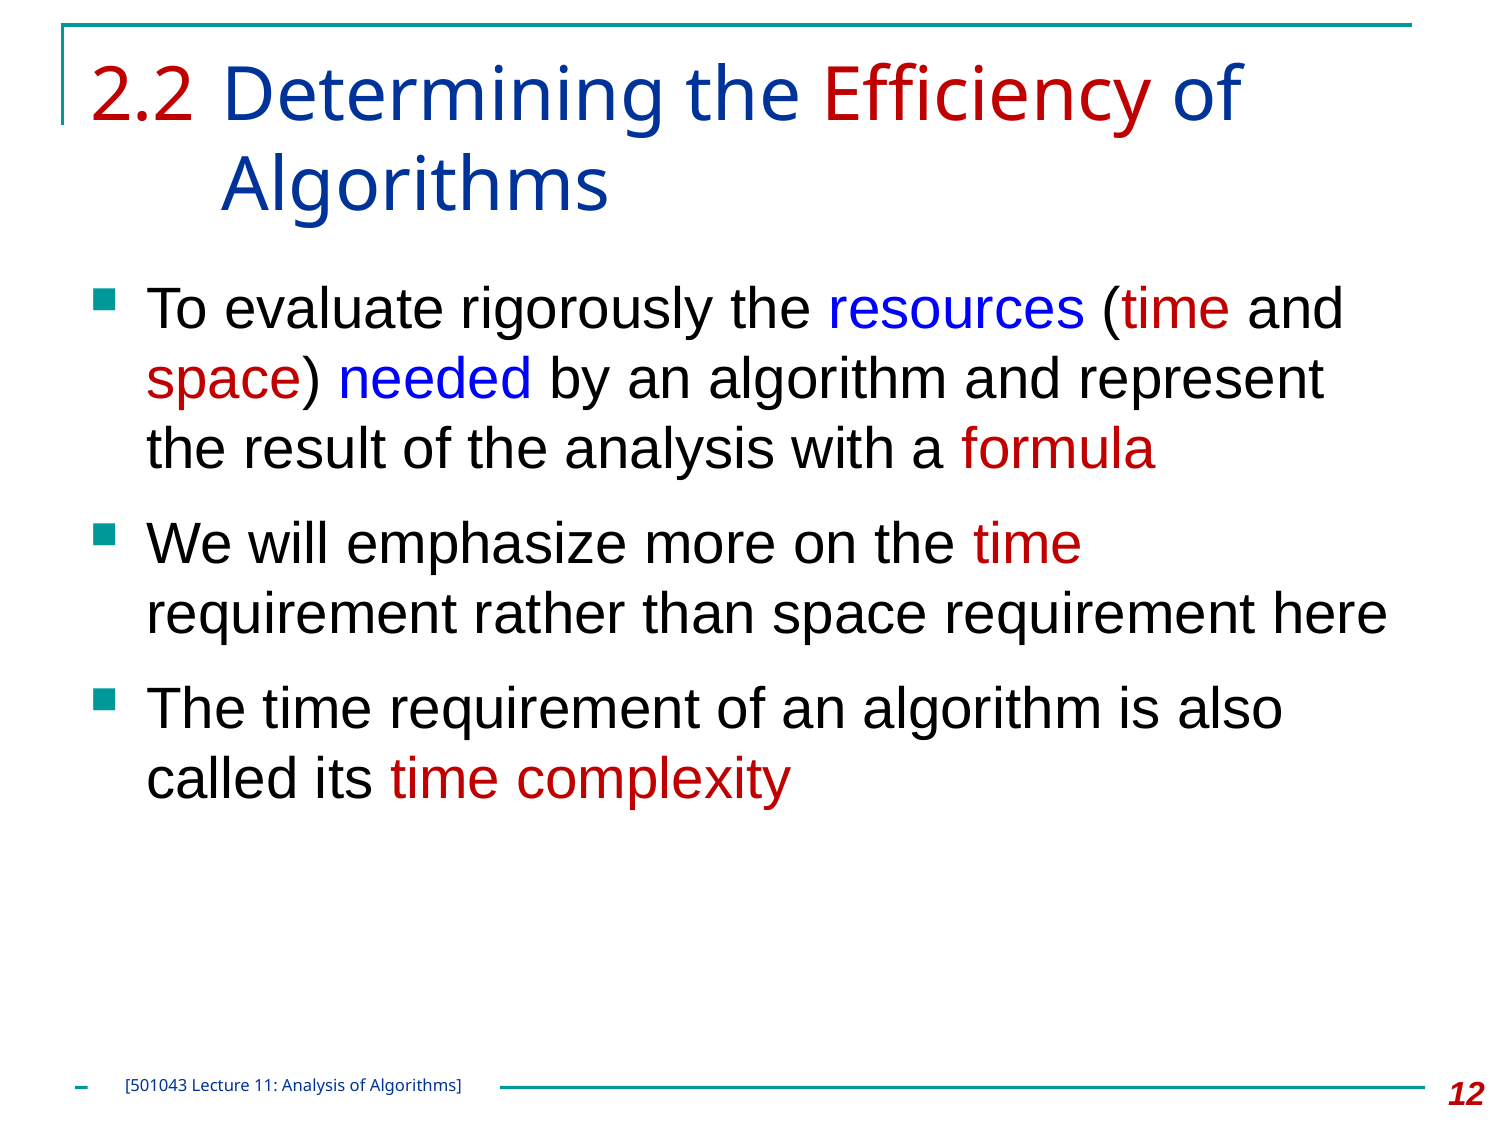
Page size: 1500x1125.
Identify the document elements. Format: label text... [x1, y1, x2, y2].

text_box [501043 Lecture 11: Analysis of Algorithms] [87, 1074, 500, 1100]
slide_number 12 [1400, 1065, 1500, 1125]
list To evaluate rigorously the resources (time and space) needed by an algorithm and represent the result of the analysis with a formula We will emphasize more on the time requirement rather than space requirement here The time requirement of an algorithm is also called its time complexity [74, 262, 1426, 1063]
title 2.2 Determining the Efficiency of Algorithms [74, 37, 1426, 262]
